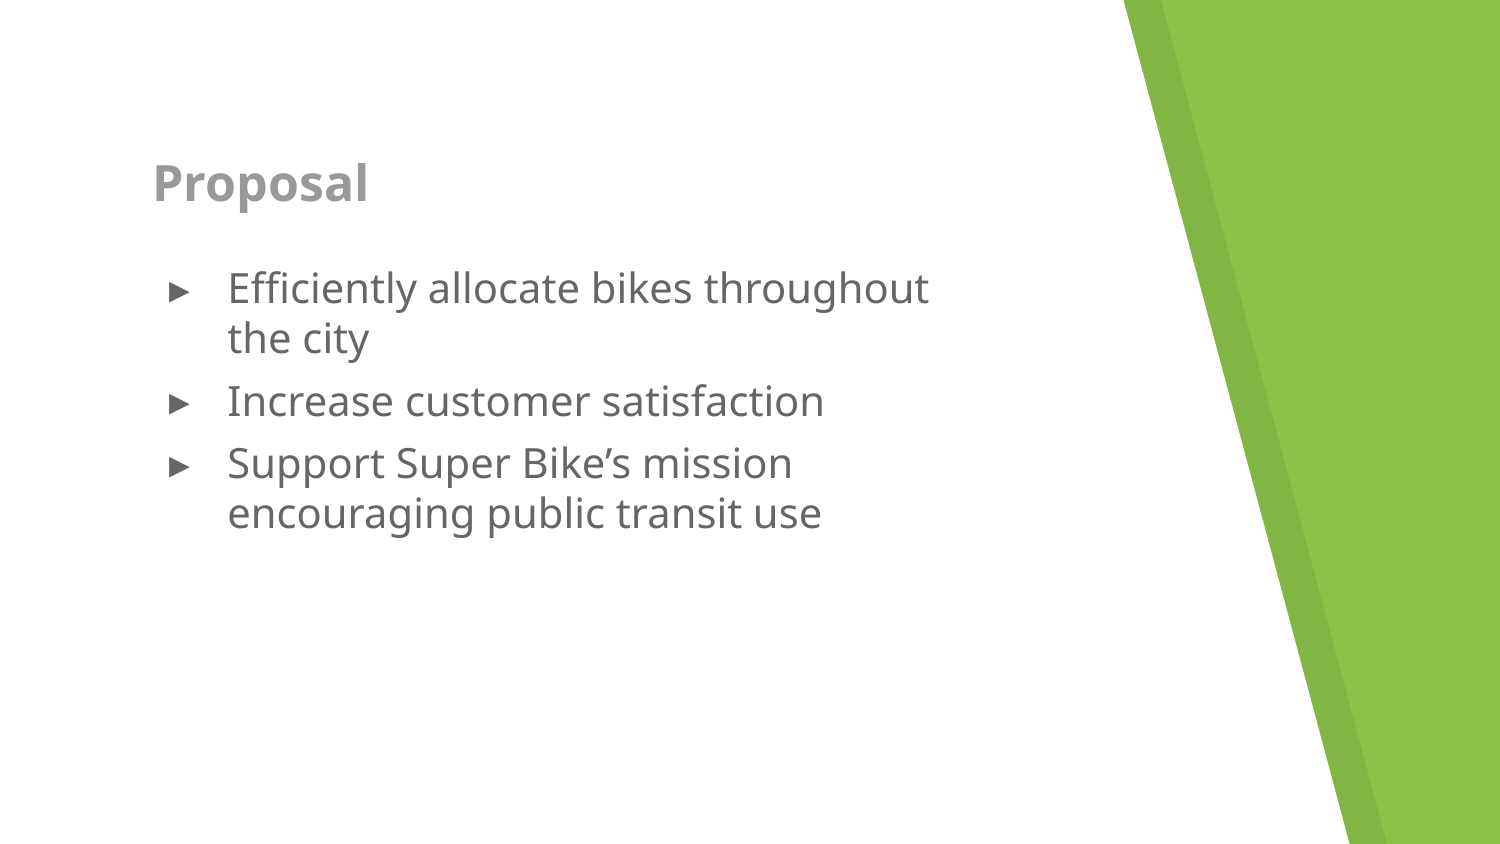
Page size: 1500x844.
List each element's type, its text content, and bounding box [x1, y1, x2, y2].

list Efficiently allocate bikes throughout the city Increase customer satisfaction Support Super Bike’s mission encouraging public transit use [137, 246, 1011, 617]
title Proposal [137, 146, 1011, 227]
